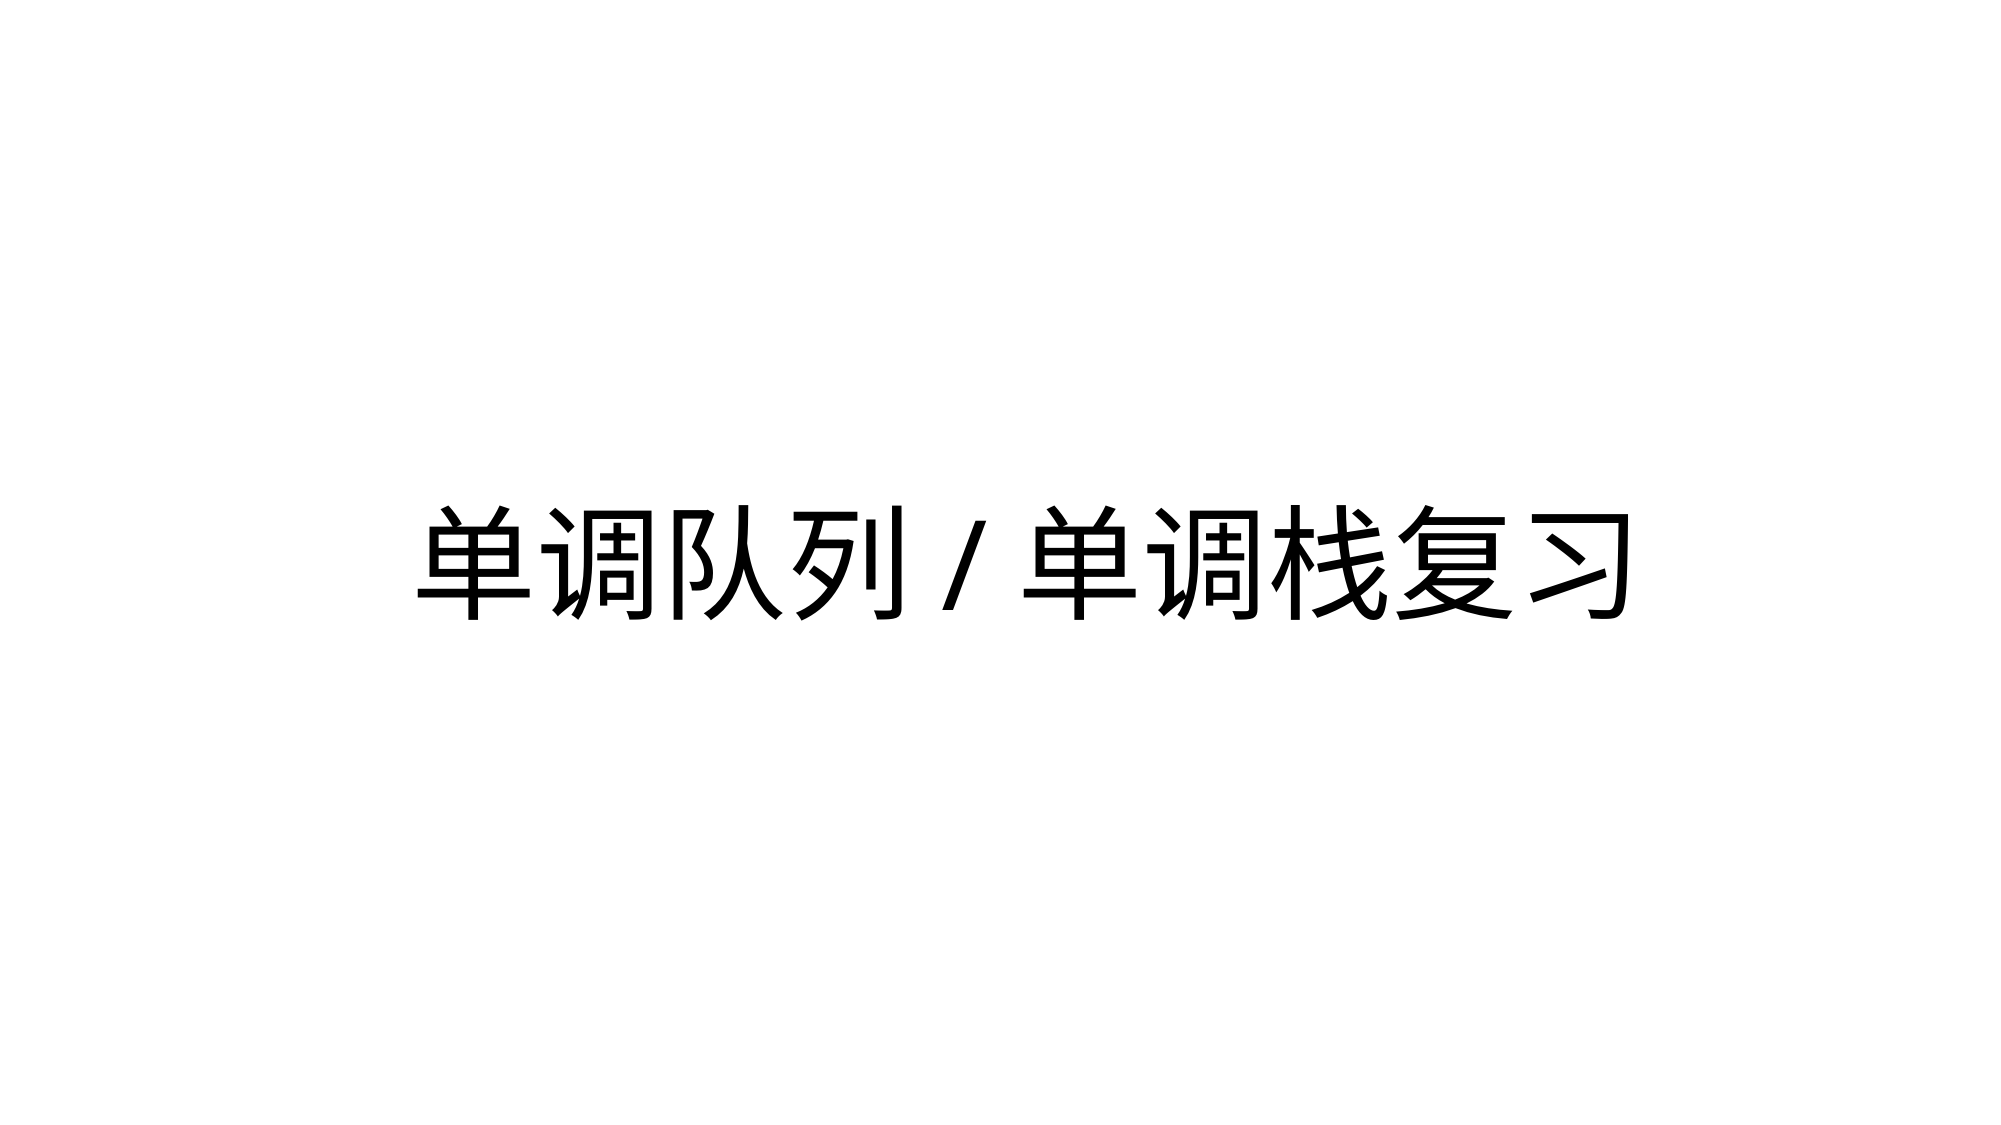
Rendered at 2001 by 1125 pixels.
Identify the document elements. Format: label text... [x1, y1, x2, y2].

title 单调队列/单调栈复习 [276, 253, 1777, 645]
